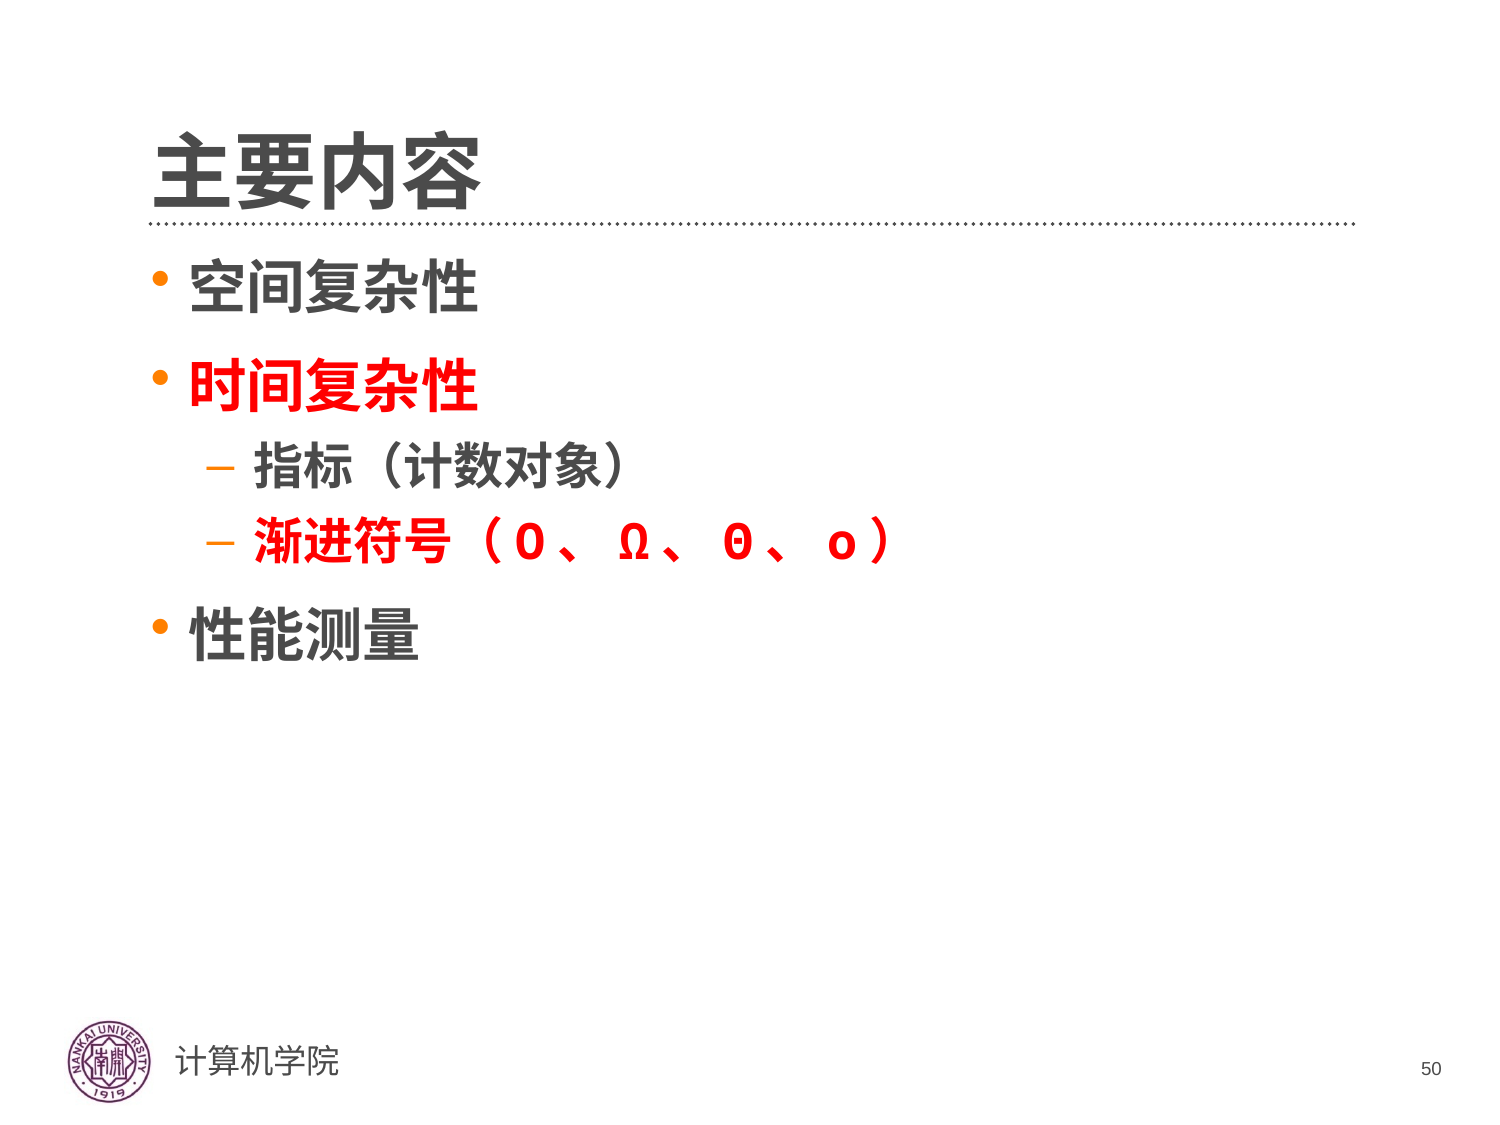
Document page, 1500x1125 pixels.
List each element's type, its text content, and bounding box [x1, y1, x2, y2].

list 空间复杂性 时间复杂性 指标（计数对象） 渐进符号（Ο、Ω、Θ、ο） 性能测量 [150, 250, 1360, 1001]
picture [64, 1017, 154, 1106]
slide_number 50 [1308, 1048, 1458, 1093]
title 主要内容 [150, 82, 1360, 221]
